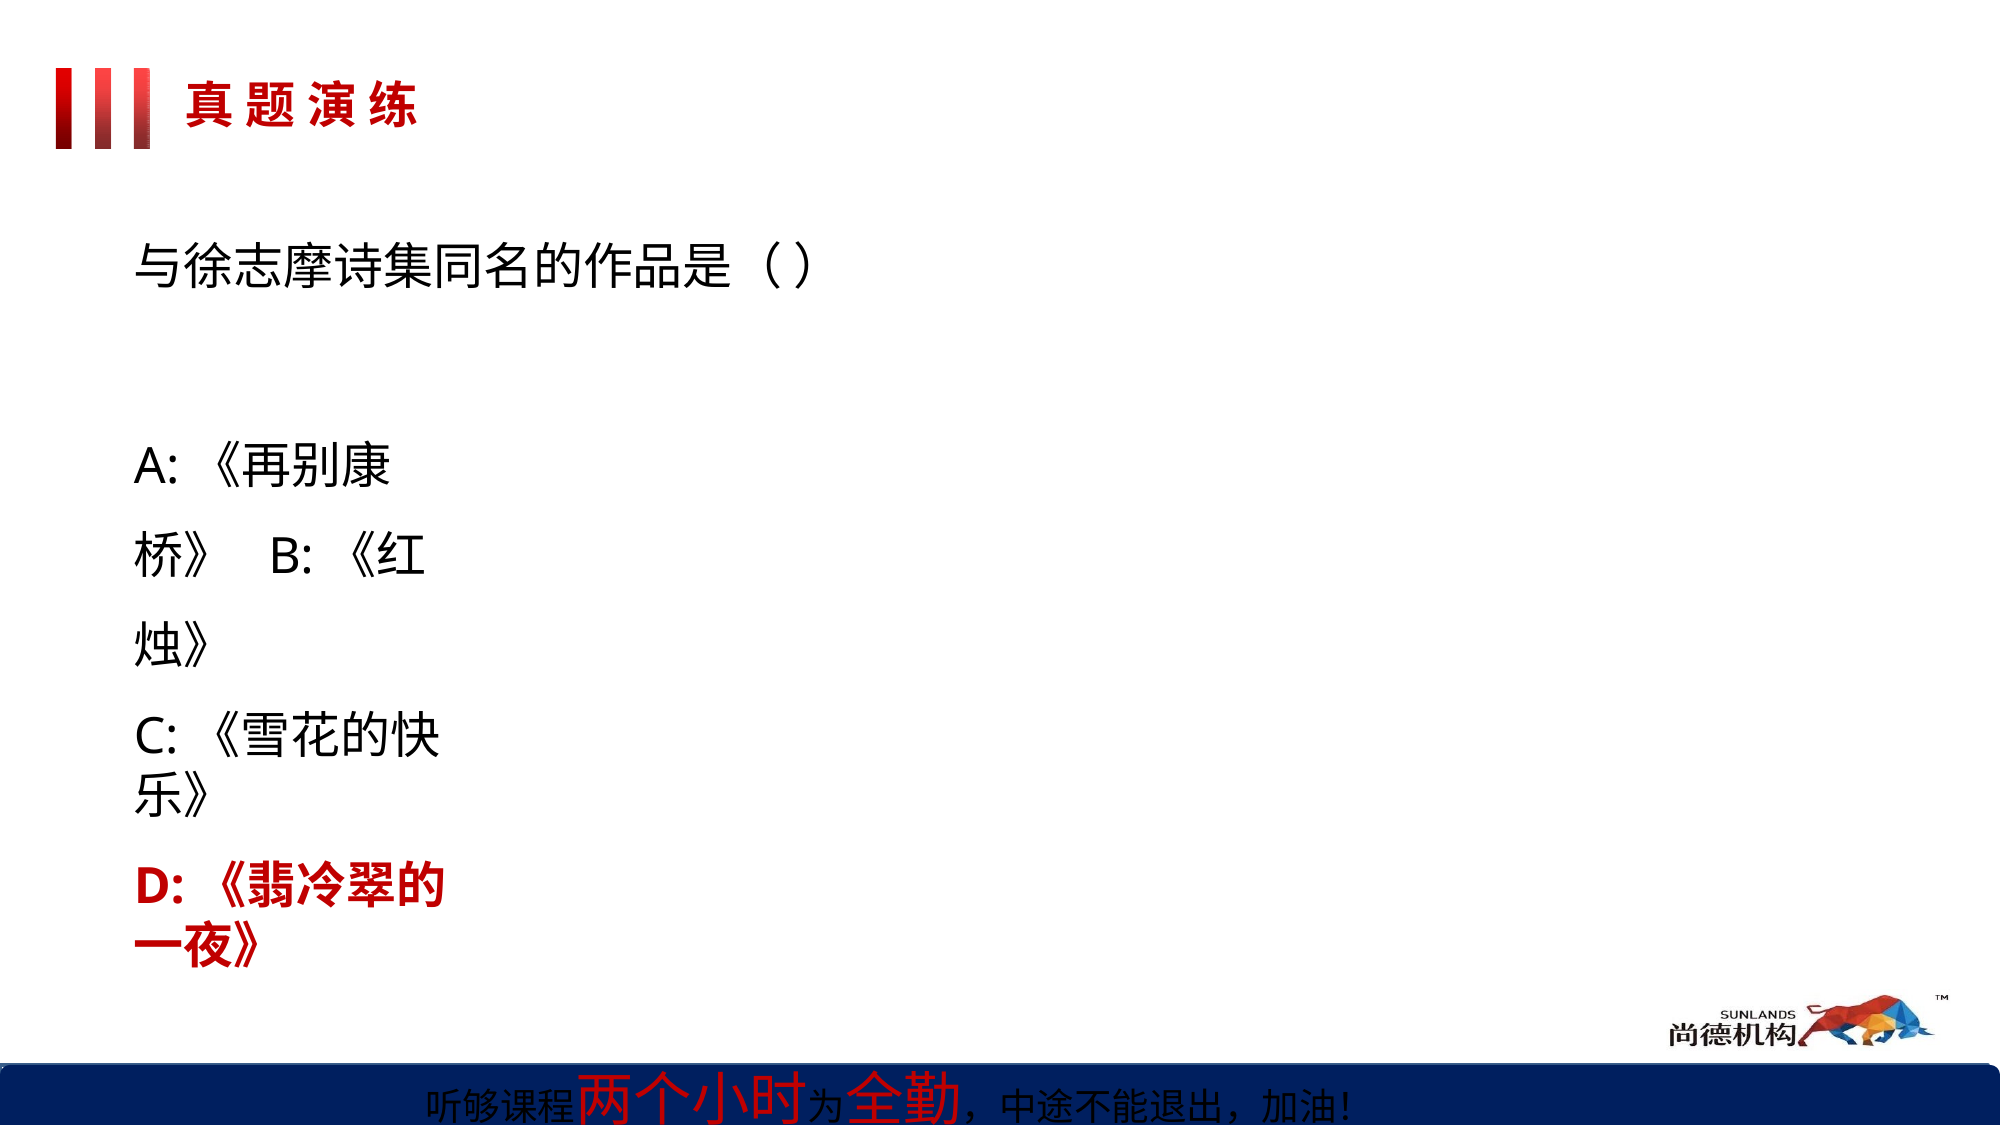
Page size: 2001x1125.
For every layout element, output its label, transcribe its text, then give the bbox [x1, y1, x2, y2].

text_box [1666, 989, 1951, 1051]
text_box [0, 1064, 2000, 1125]
footer 听够课程两个小时为全勤，中途不能退出，加油！ [422, 1069, 1578, 1125]
picture [95, 68, 112, 149]
text_box [133, 68, 150, 149]
text_box 与徐志摩诗集同名的作品是（ ） A:《再别康桥》 B:《红烛》 C:《雪花的快乐》 D:《翡冷翠的一夜》 [131, 232, 851, 974]
title 真 题 演 练 [182, 71, 426, 232]
picture [55, 68, 72, 149]
